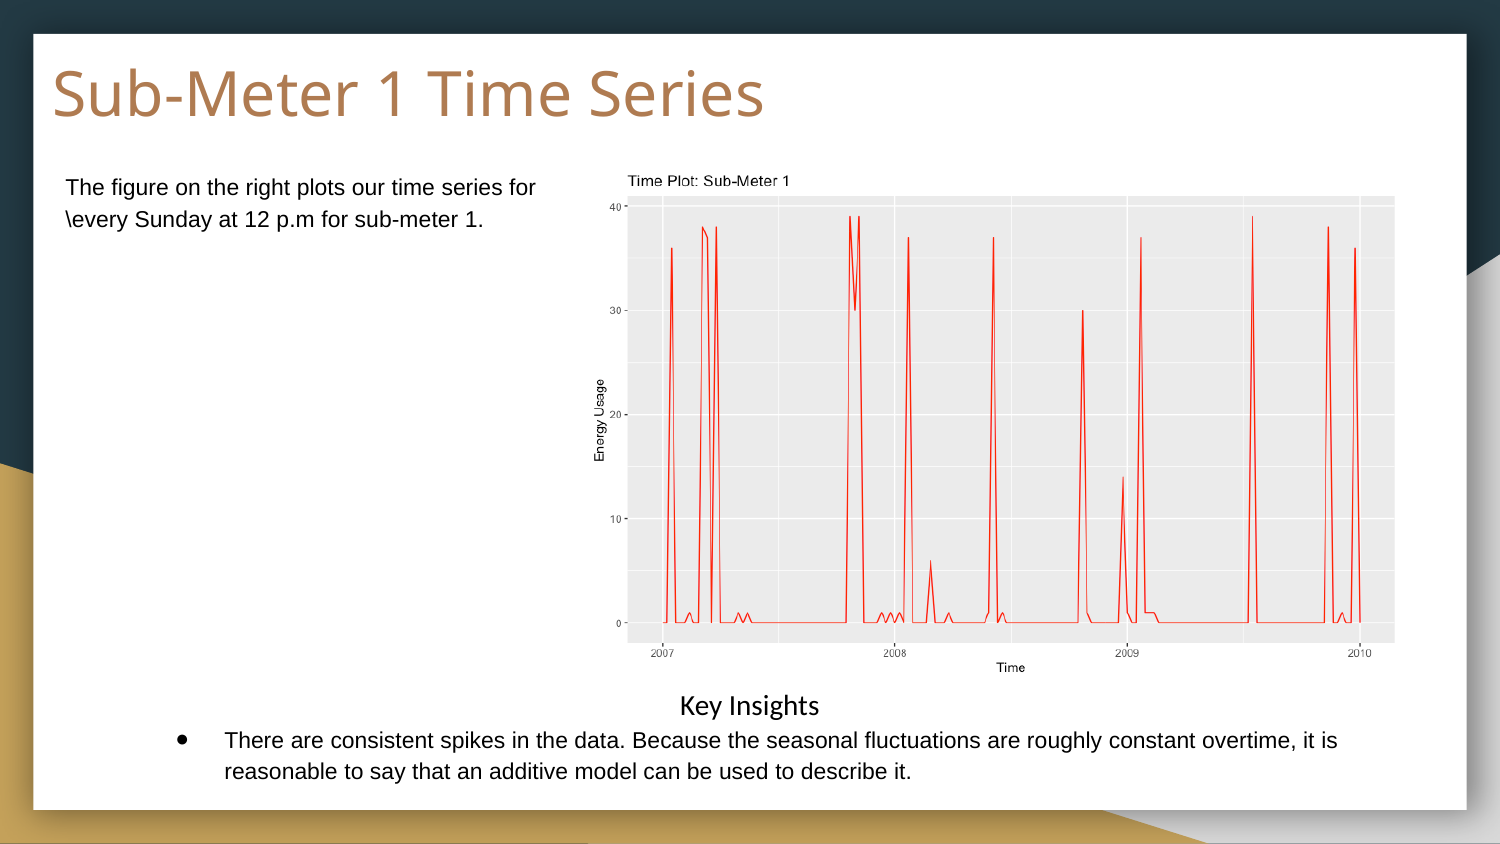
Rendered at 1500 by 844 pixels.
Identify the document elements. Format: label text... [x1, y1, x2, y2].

text_box Key Insights There are consistent spikes in the data. Because the seasonal fluctuations are roughly constant overtime, it is reasonable to say that an additive model can be used to describe it. [134, 671, 1366, 844]
title Sub-Meter 1 Time Series [37, 39, 1269, 197]
list The figure on the right plots our time series for \every Sunday at 12 p.m for sub-meter 1. [50, 153, 1282, 556]
picture [591, 167, 1399, 676]
